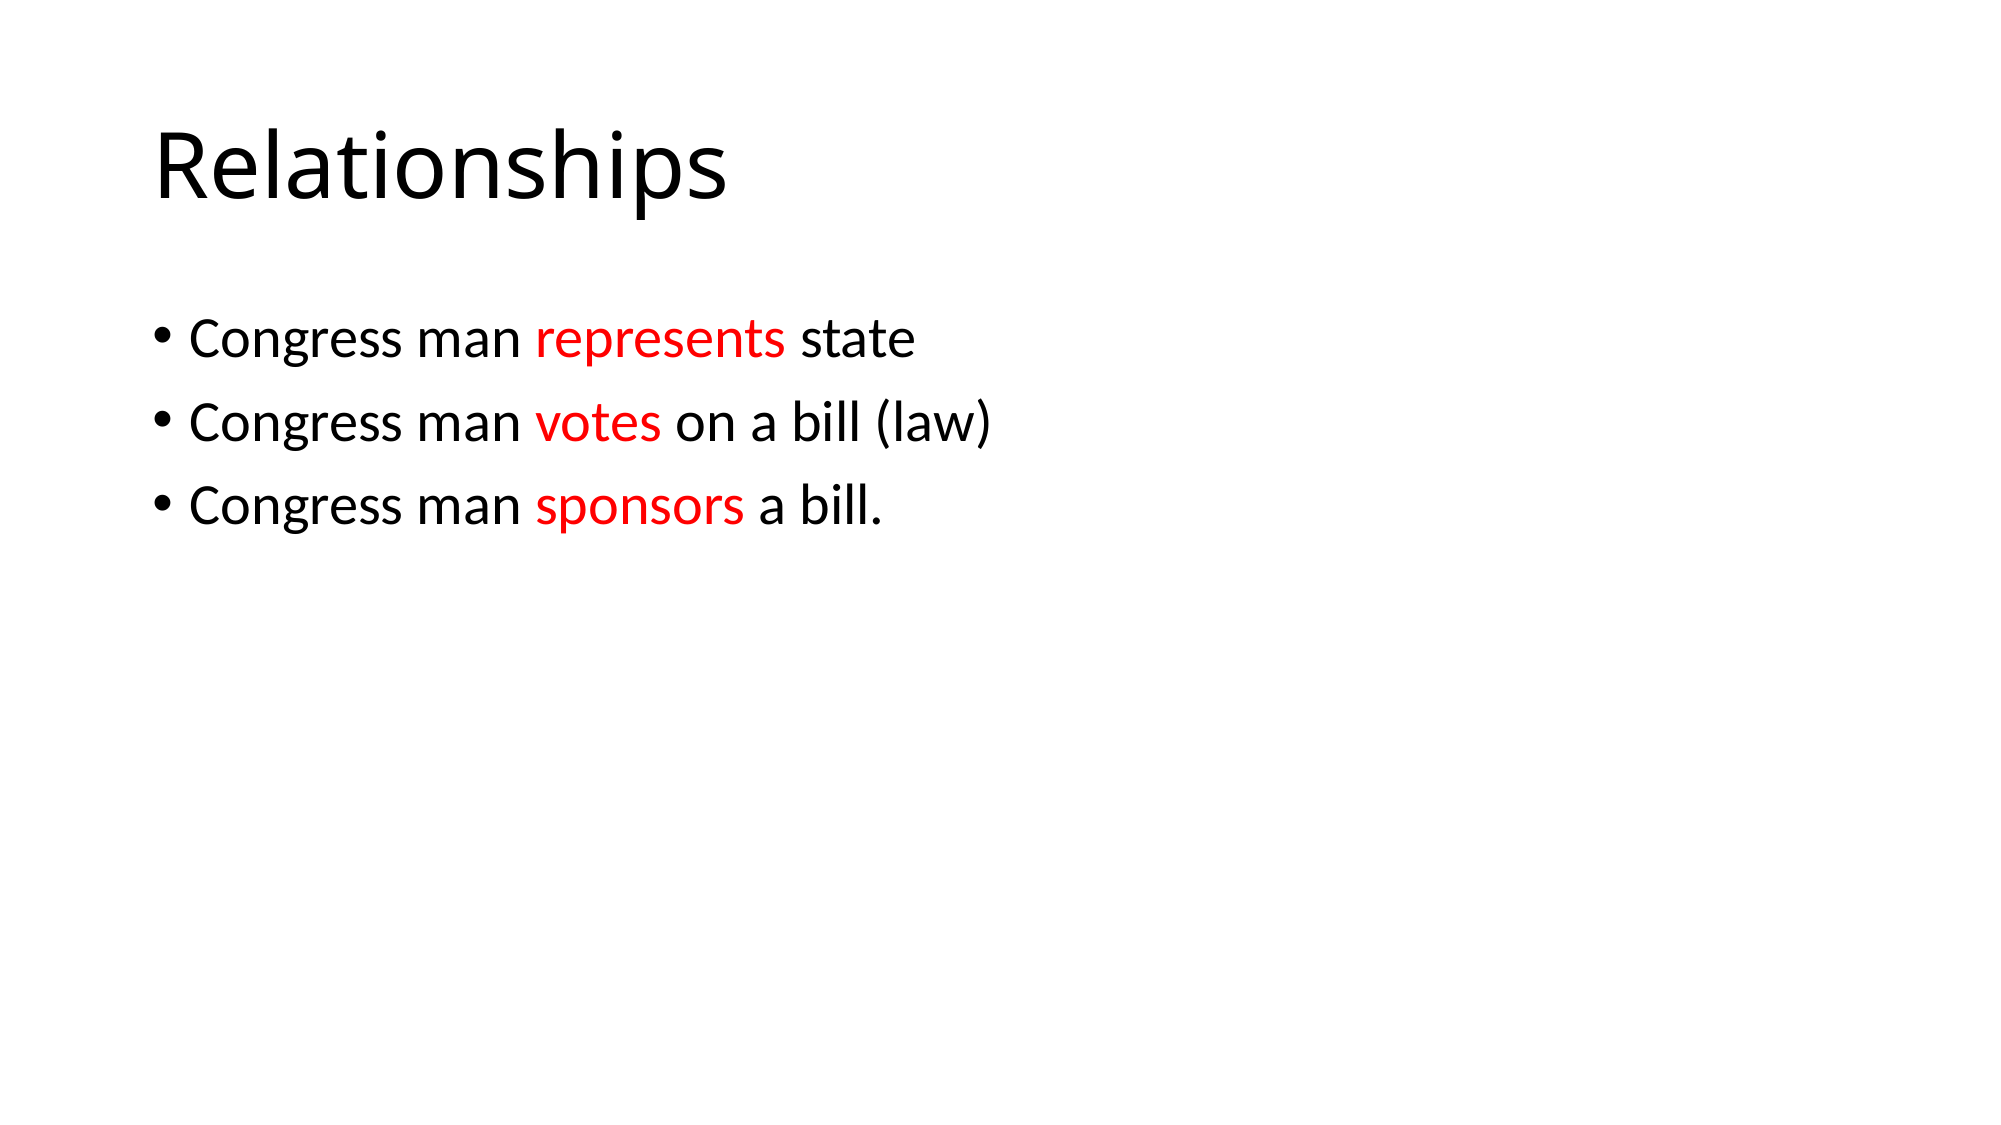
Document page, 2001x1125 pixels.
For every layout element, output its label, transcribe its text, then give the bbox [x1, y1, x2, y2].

title Relationships [137, 59, 1863, 278]
list Congress man represents state Congress man votes on a bill (law) Congress man sponsors a bill. [137, 299, 1863, 1014]
